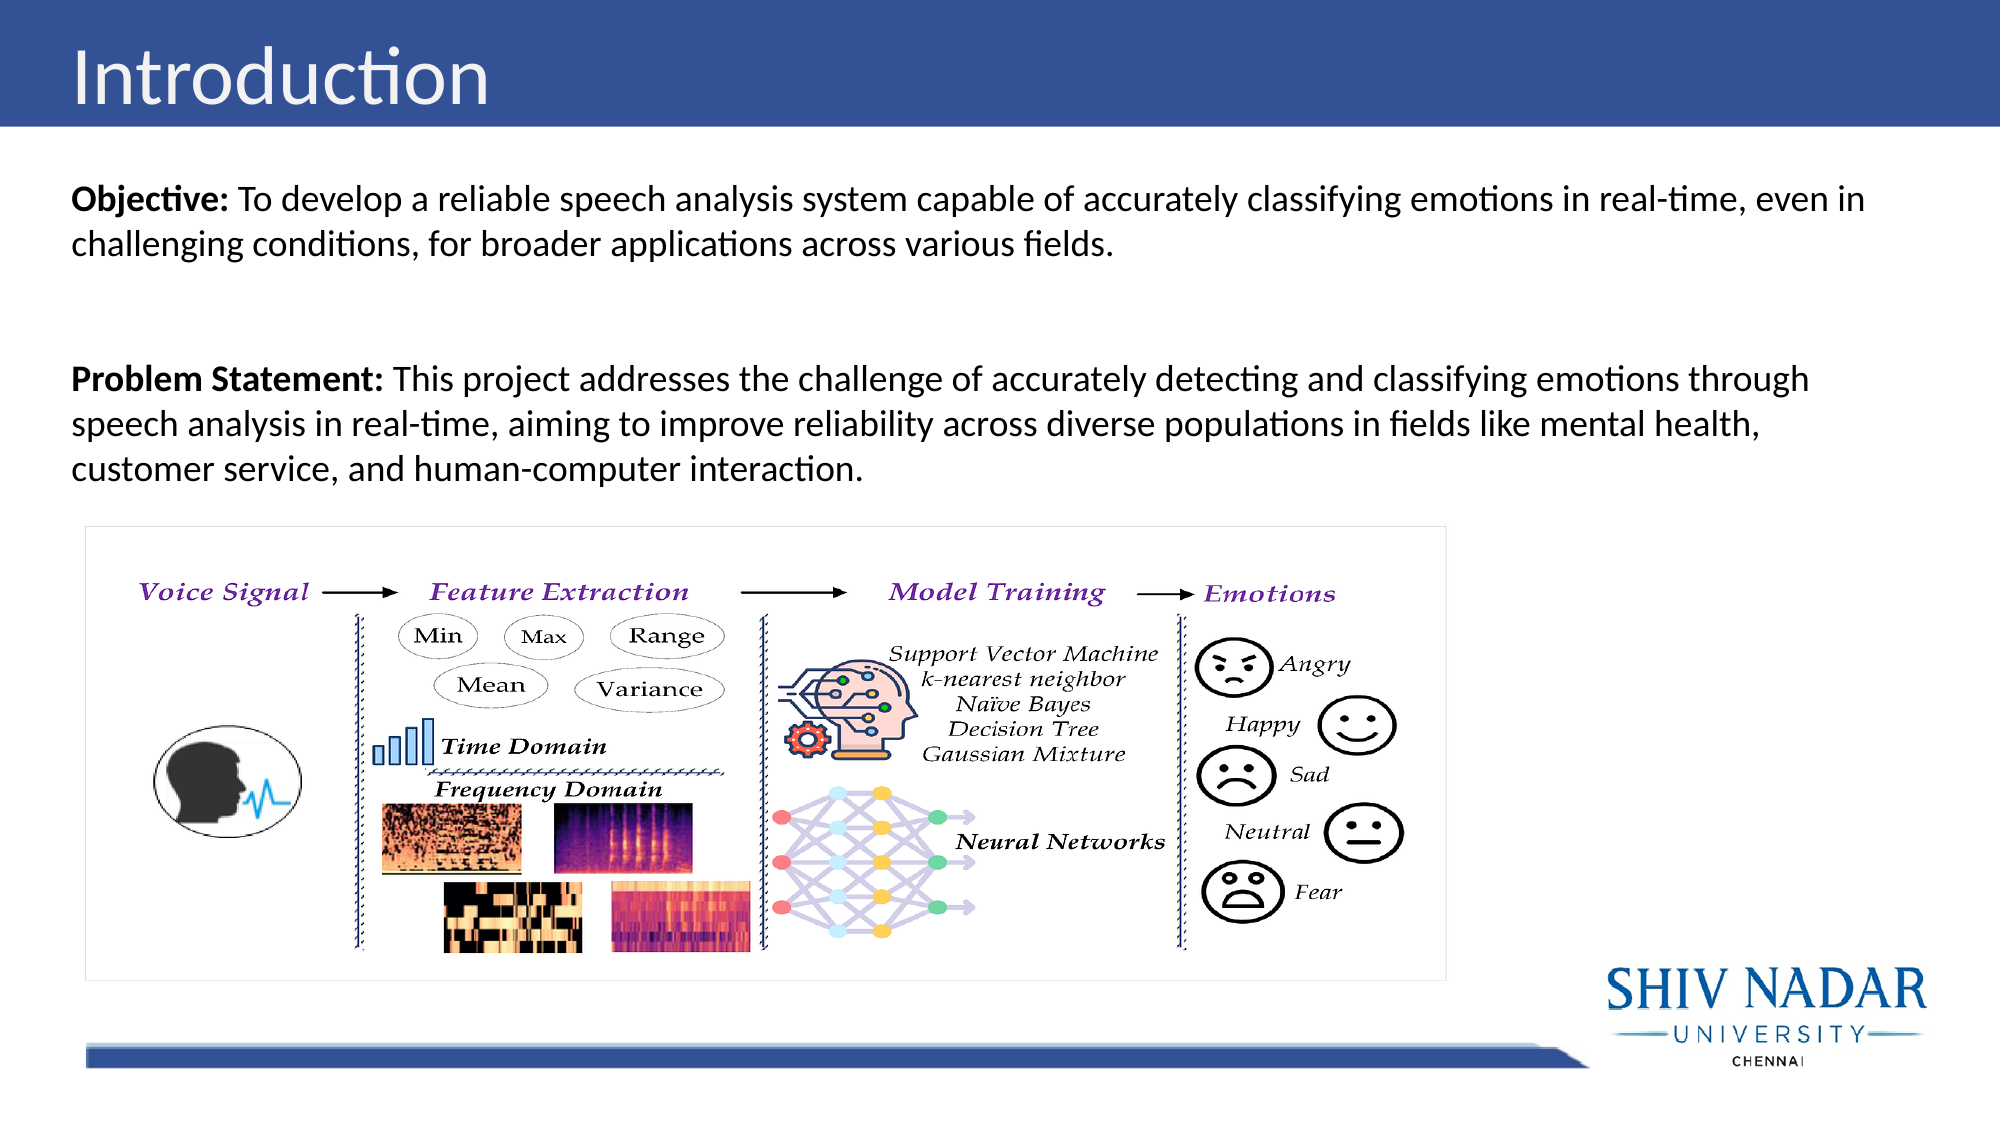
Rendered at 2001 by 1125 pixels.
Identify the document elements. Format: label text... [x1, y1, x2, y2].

text_box Objective: To develop a reliable speech analysis system capable of accurately classifying emotions in real-time, even in challenging conditions, for broader applications across various fields. Problem Statement: This project addresses the challenge of accurately detecting and classifying emotions through speech analysis in real-time, aiming to improve reliability across diverse populations in fields like mental health, customer service, and human-computer interaction. [56, 166, 1926, 722]
picture [74, 515, 1946, 1079]
text_box Introduction [56, 13, 1748, 129]
